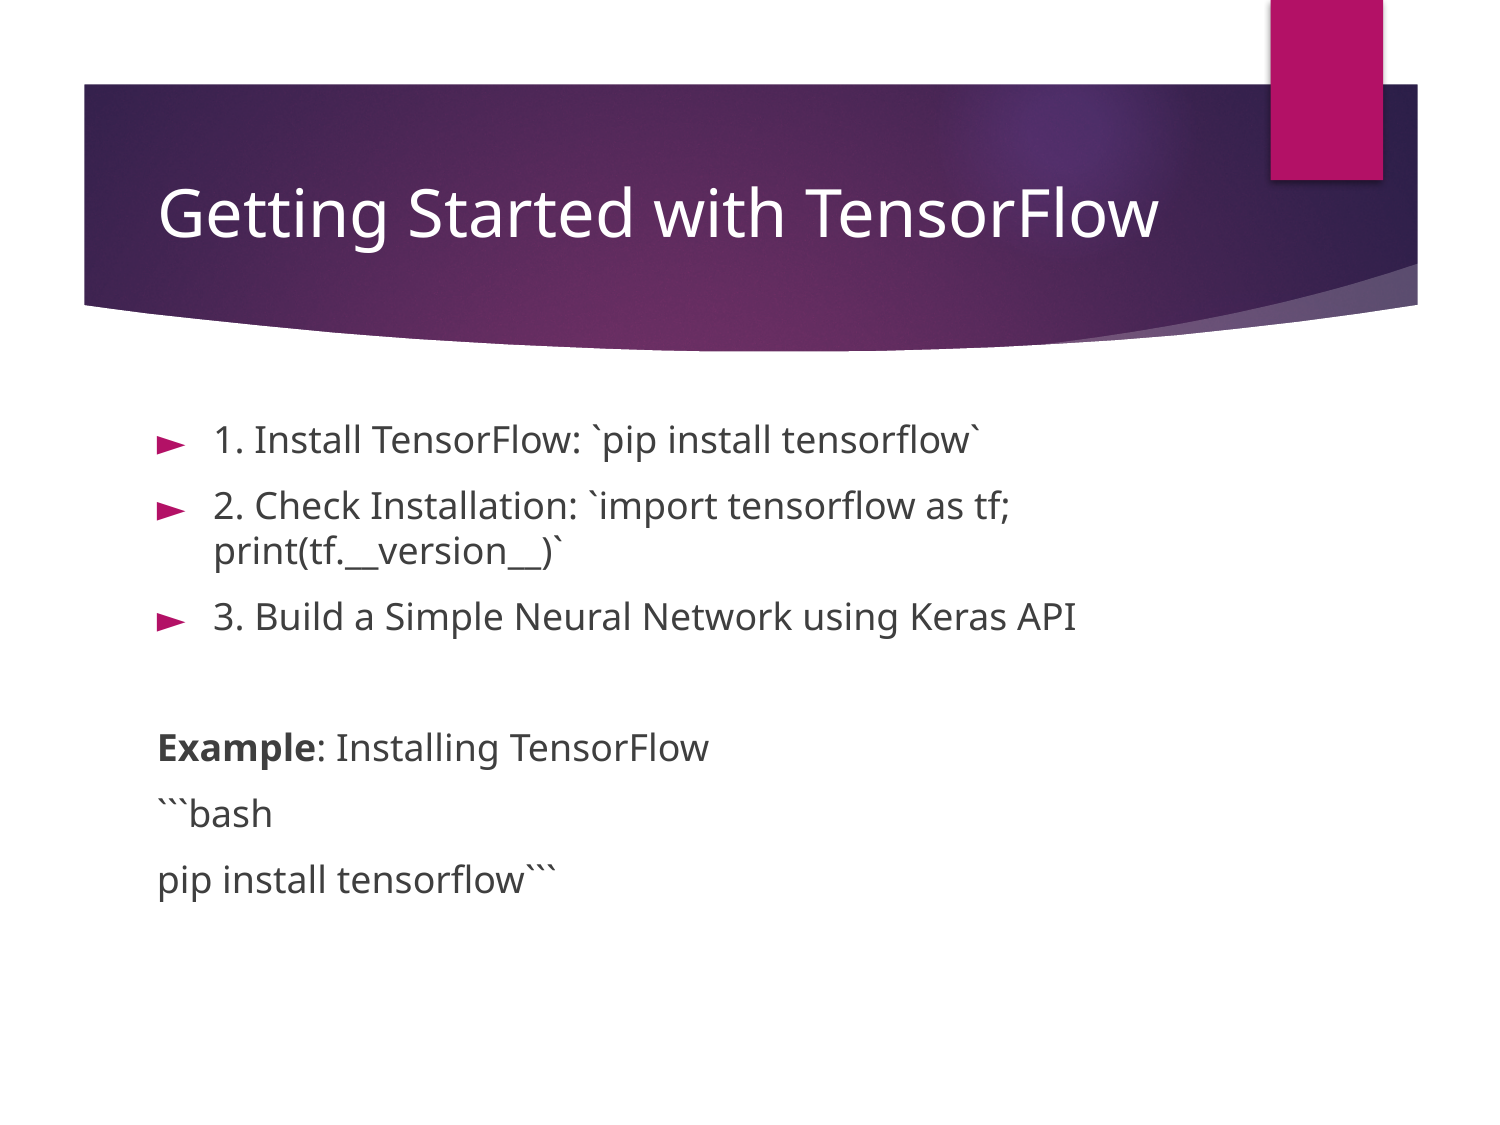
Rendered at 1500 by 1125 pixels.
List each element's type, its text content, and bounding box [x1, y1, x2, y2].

picture [85, 85, 1417, 351]
title Getting Started with TensorFlow [142, 152, 1183, 269]
list 1. Install TensorFlow: `pip install tensorflow` 2. Check Installation: `import tensorflow as tf; print(tf.__version__)` 3. Build a Simple Neural Network using Keras API Example: Installing TensorFlow ```bash pip install tensorflow``` [141, 408, 1183, 988]
